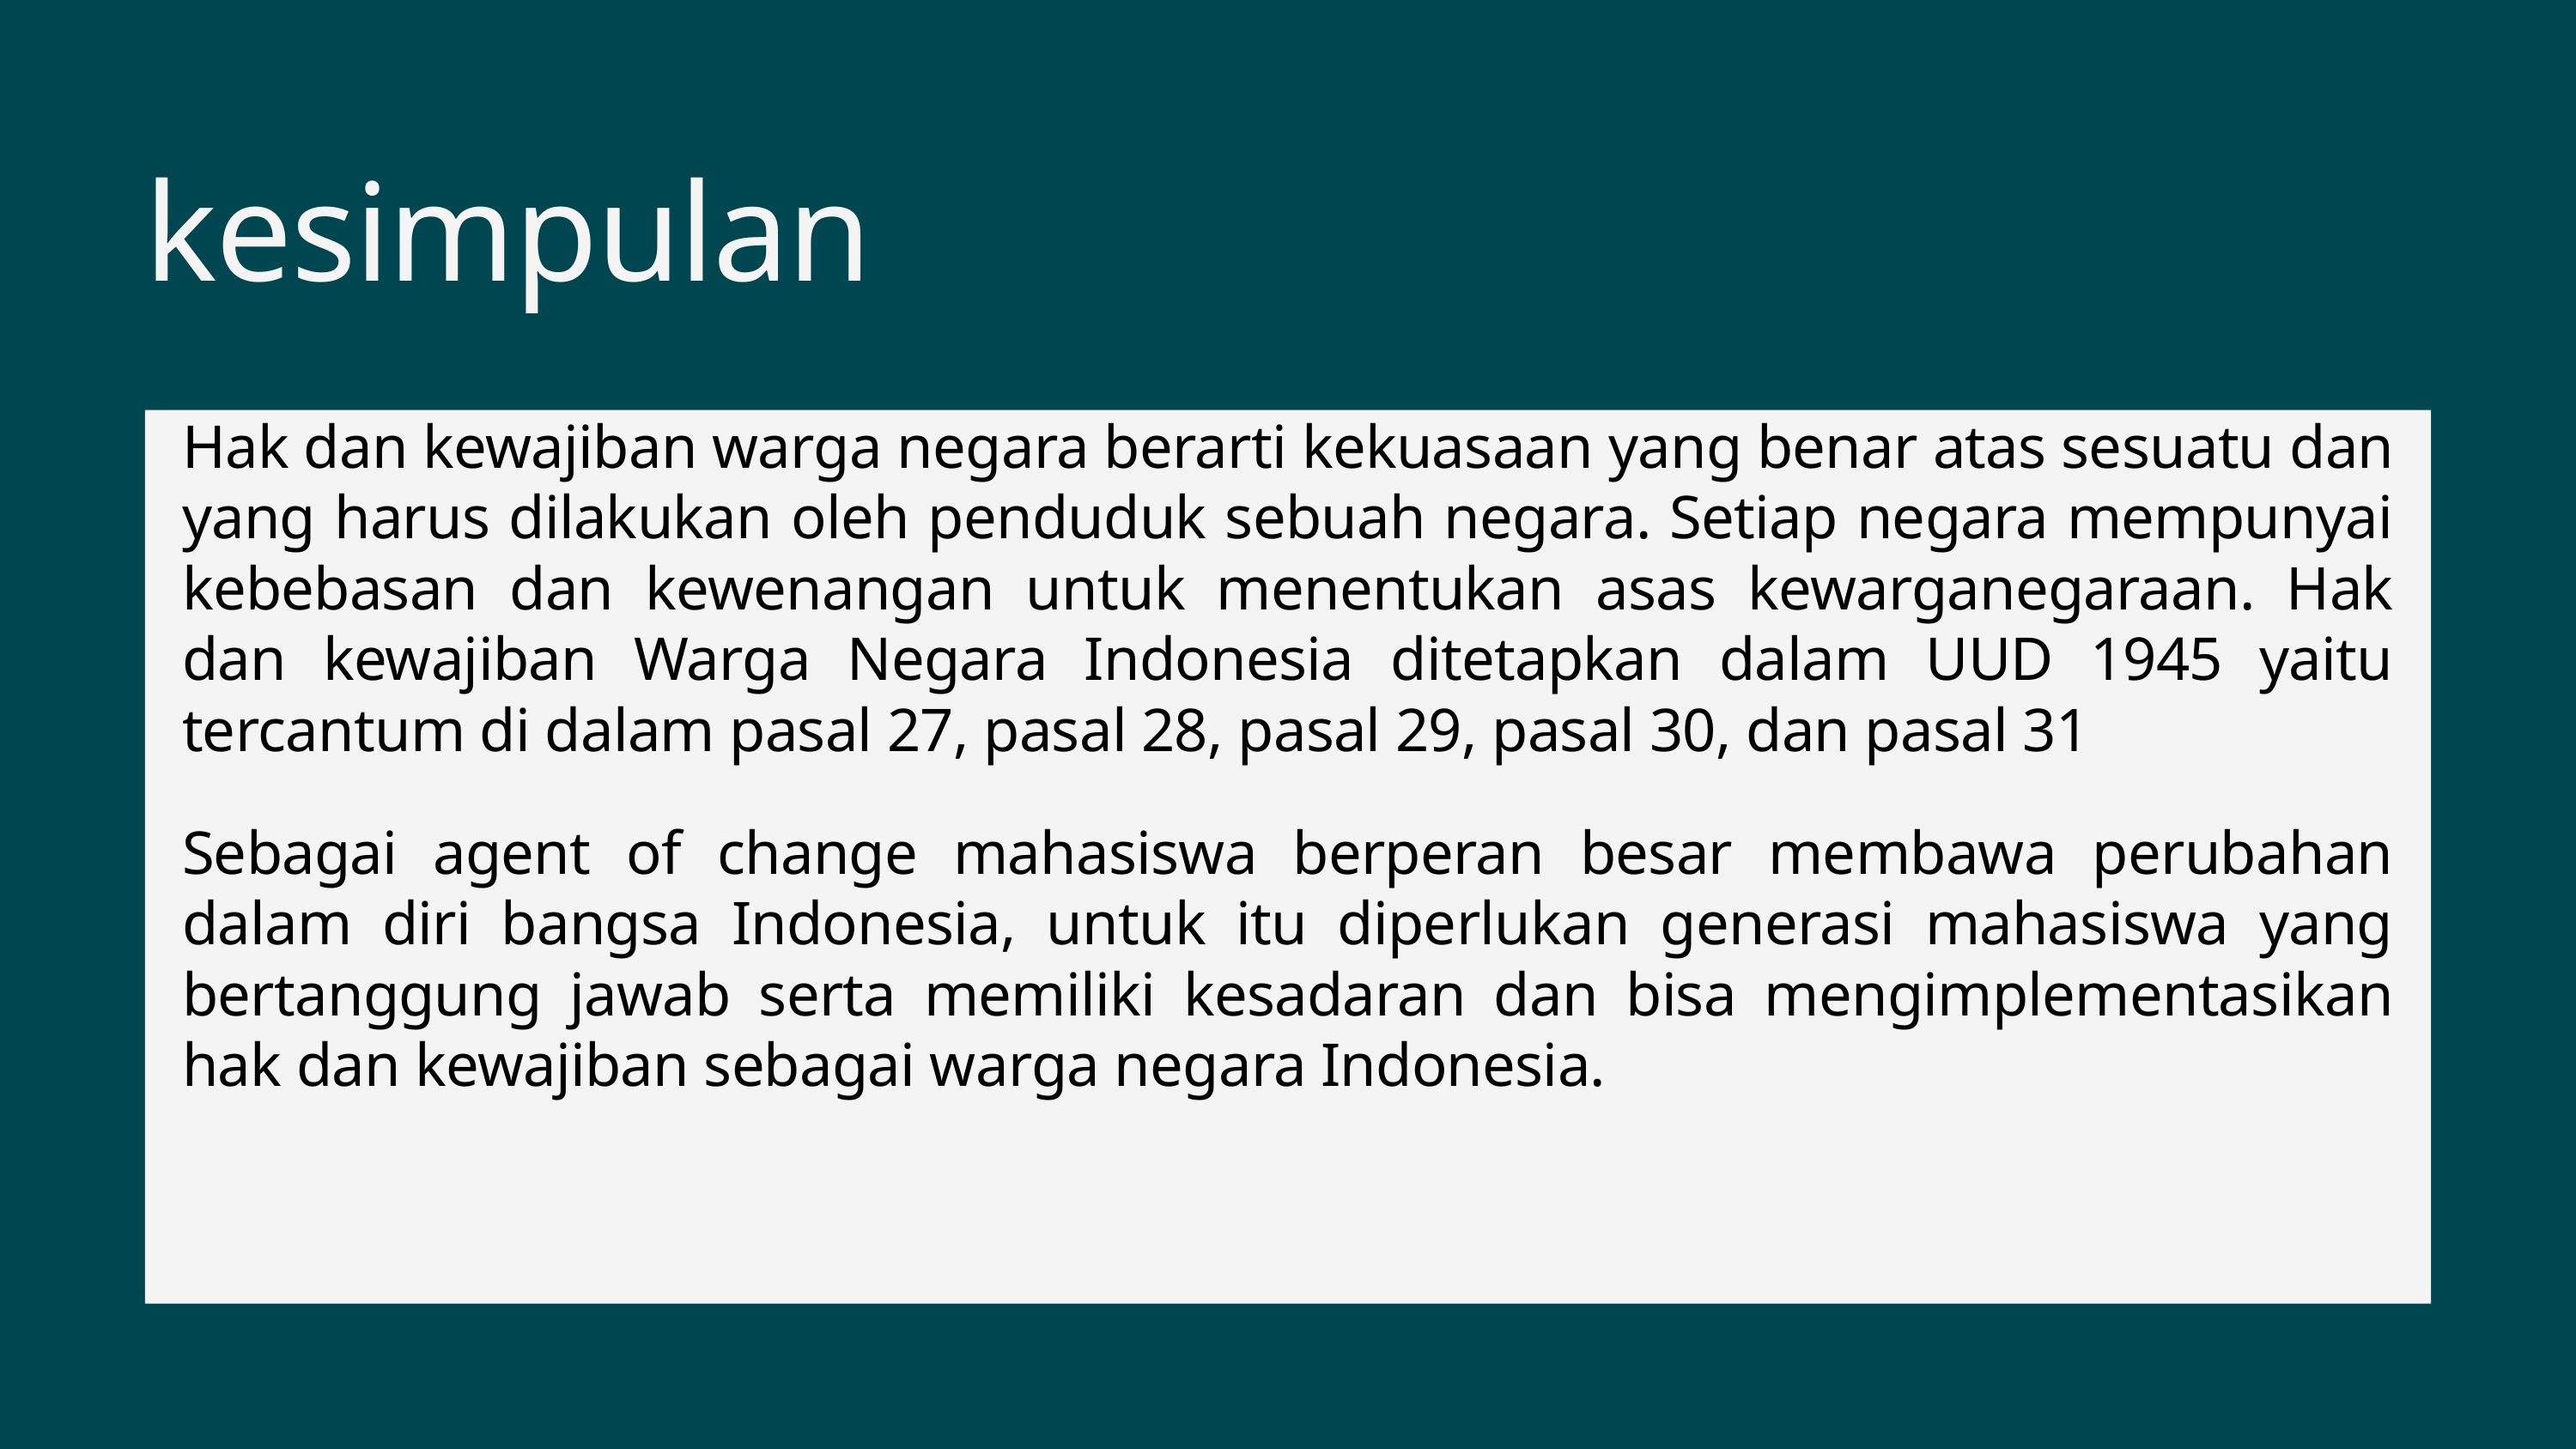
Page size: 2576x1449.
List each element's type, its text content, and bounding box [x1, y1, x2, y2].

text_box Sebagai agent of change mahasiswa berperan besar membawa perubahan dalam diri bangsa Indonesia, untuk itu diperlukan generasi mahasiswa yang bertanggung jawab serta memiliki kesadaran dan bisa mengimplementasikan hak dan kewajiban sebagai warga negara Indonesia. [182, 815, 2394, 1099]
text_box kesimpulan [144, 144, 1429, 308]
text_box Hak dan kewajiban warga negara berarti kekuasaan yang benar atas sesuatu dan yang harus dilakukan oleh penduduk sebuah negara. Setiap negara mempunyai kebebasan dan kewenangan untuk menentukan asas kewarganegaraan. Hak dan kewajiban Warga Negara Indonesia ditetapkan dalam UUD 1945 yaitu tercantum di dalam pasal 27, pasal 28, pasal 29, pasal 30, dan pasal 31 [182, 409, 2394, 763]
text_box [144, 409, 2432, 1304]
